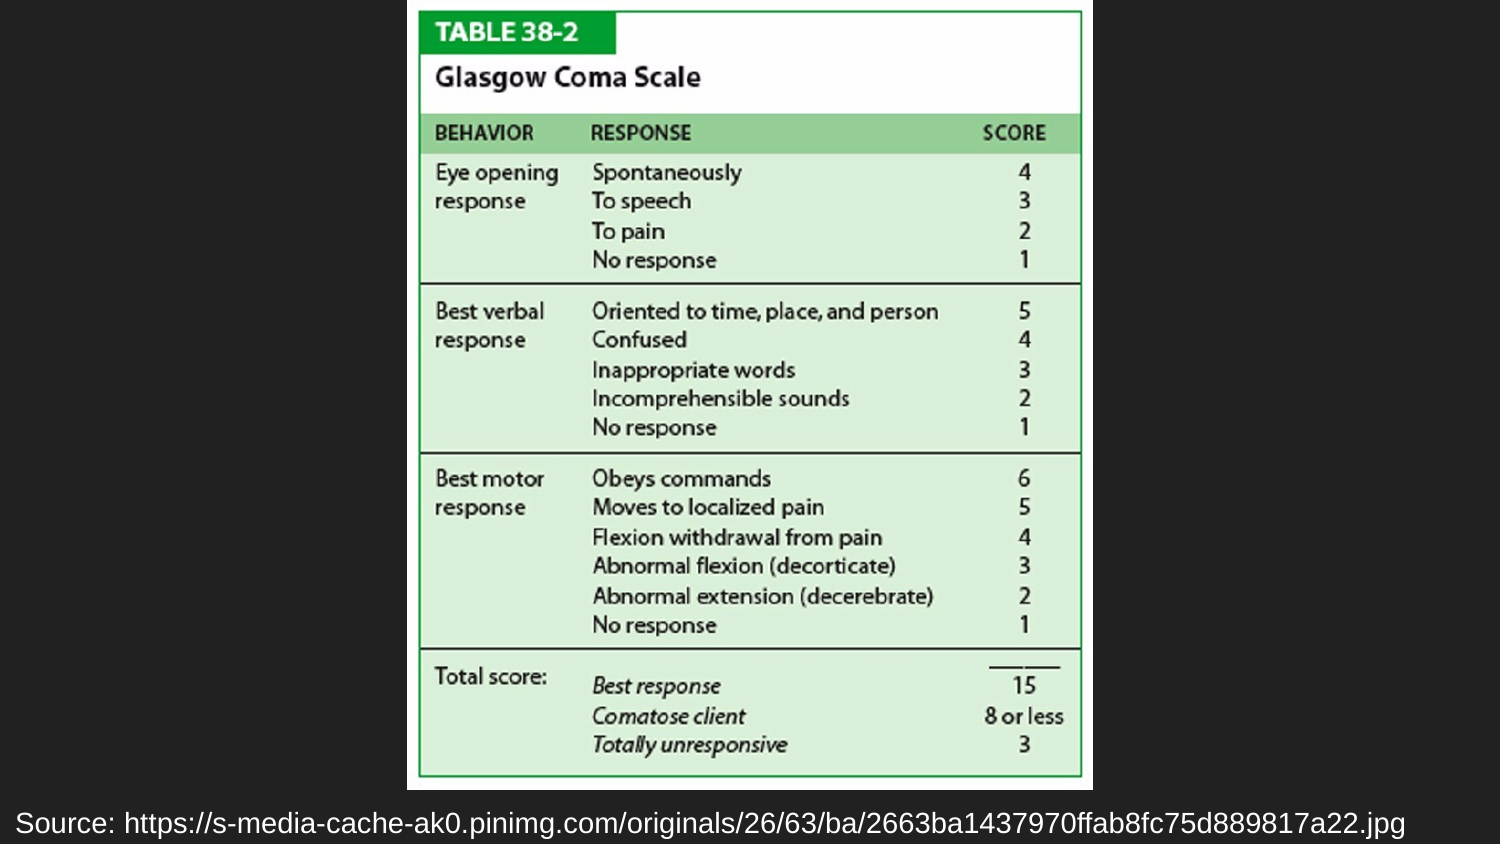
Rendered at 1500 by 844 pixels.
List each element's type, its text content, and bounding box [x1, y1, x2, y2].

picture [407, 0, 1093, 791]
text_box Source: https://s-media-cache-ak0.pinimg.com/originals/26/63/ba/2663ba1437970ffab8fc75d889817a22.jpg [0, 789, 1500, 834]
